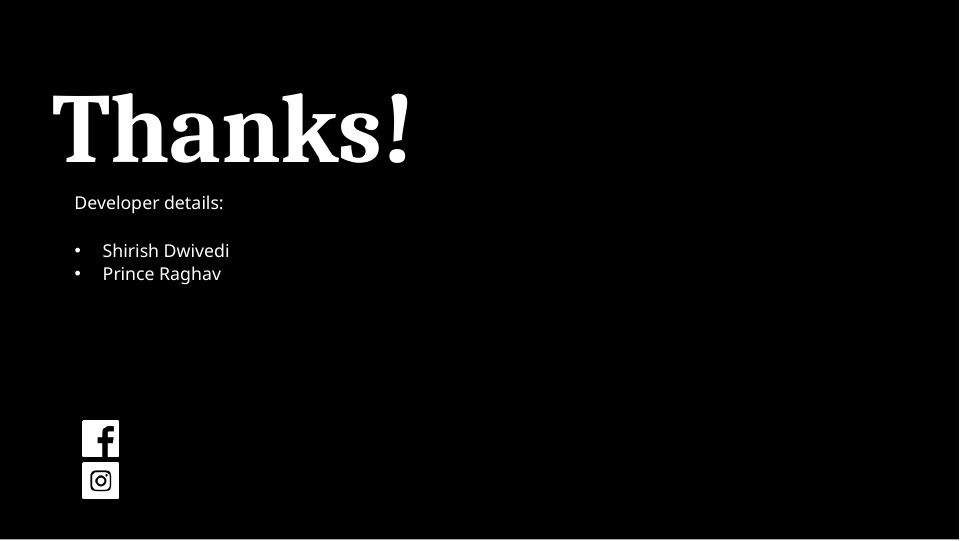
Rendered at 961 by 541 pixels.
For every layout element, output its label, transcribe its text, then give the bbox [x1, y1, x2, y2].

title Thanks! [50, 60, 427, 183]
picture [82, 420, 119, 457]
picture [82, 461, 119, 499]
text_box Developer details: Shirish Dwivedi Prince Raghav [72, 189, 333, 309]
